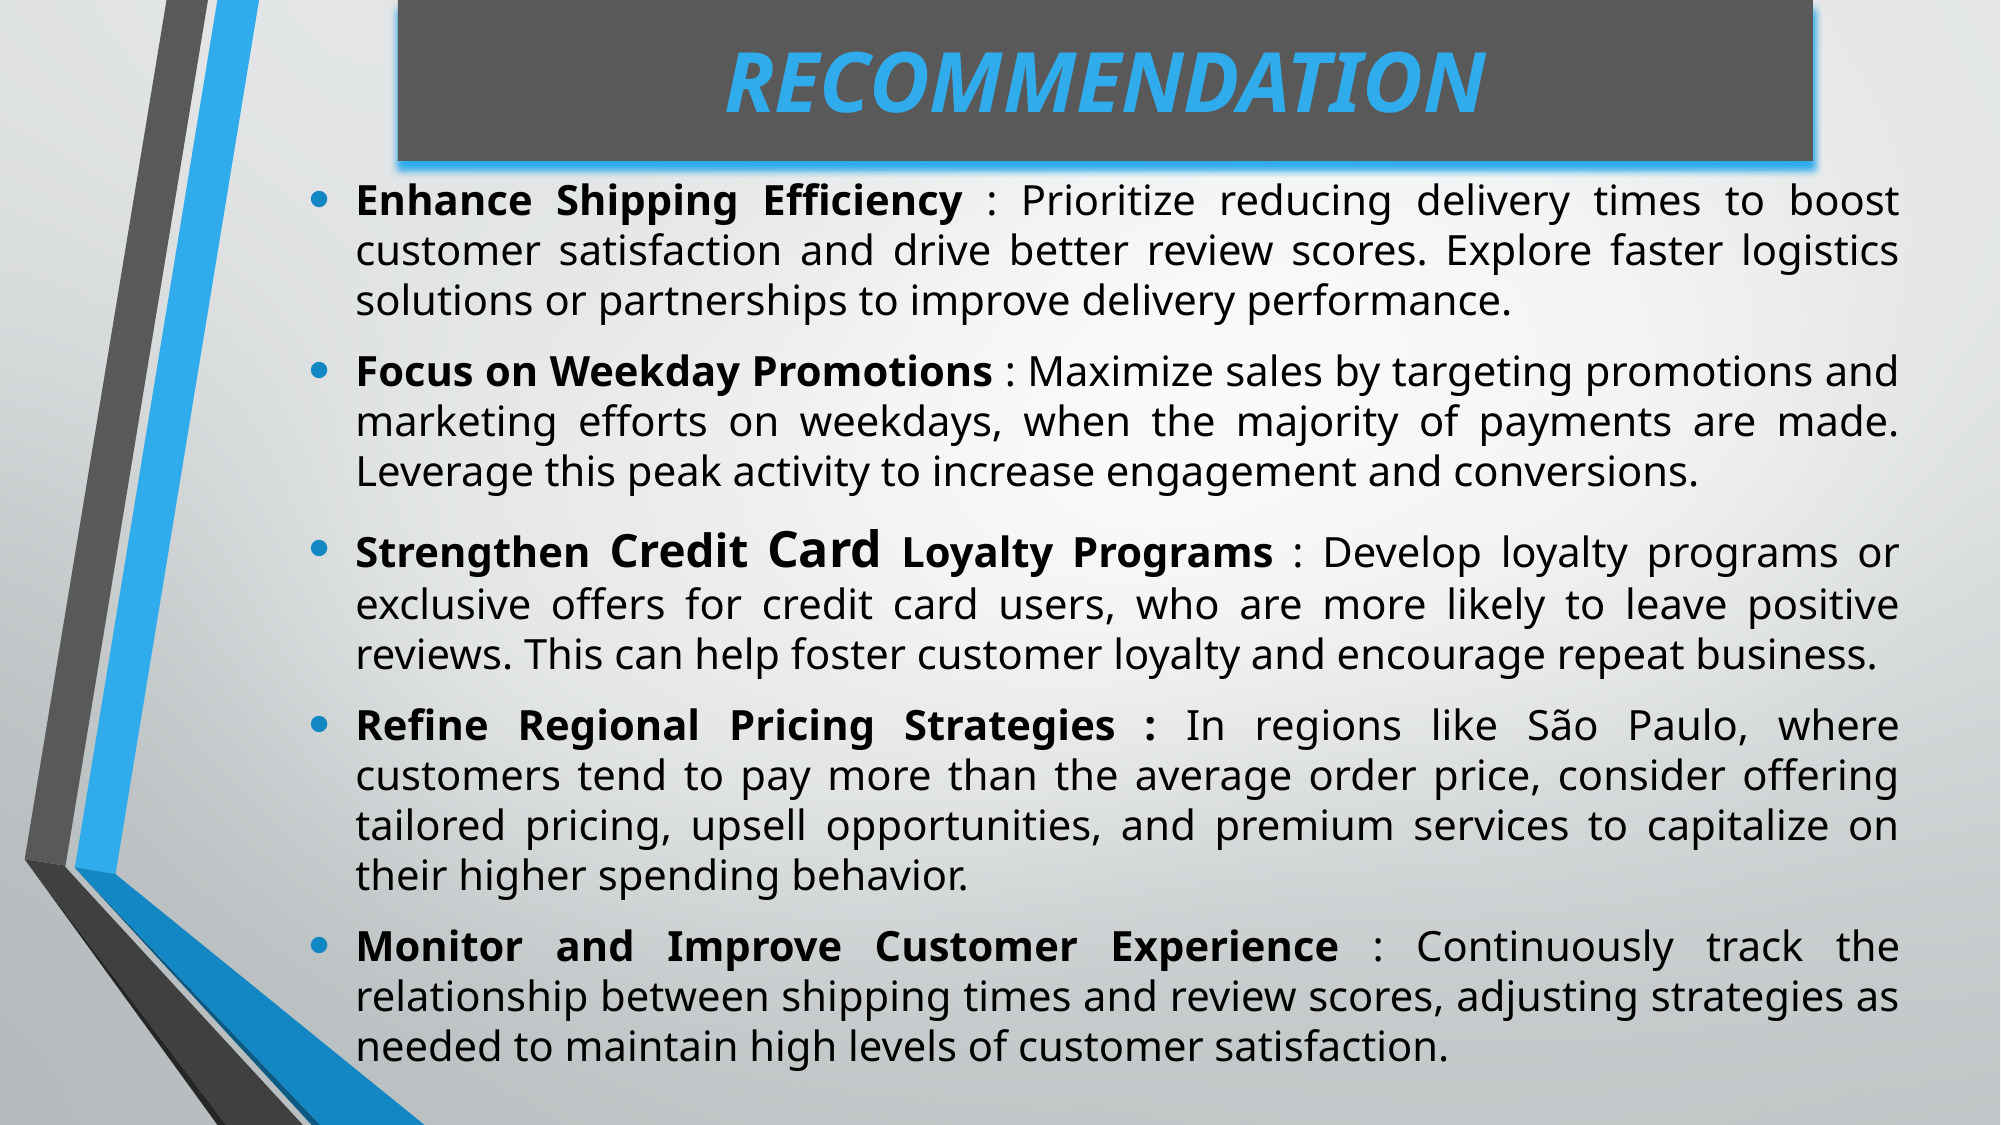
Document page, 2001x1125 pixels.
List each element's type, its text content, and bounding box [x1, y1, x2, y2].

list Enhance Shipping Efficiency : Prioritize reducing delivery times to boost customer satisfaction and drive better review scores. Explore faster logistics solutions or partnerships to improve delivery performance. Focus on Weekday Promotions : Maximize sales by targeting promotions and marketing efforts on weekdays, when the majority of payments are made. Leverage this peak activity to increase engagement and conversions. Strengthen Credit Card Loyalty Programs : Develop loyalty programs or exclusive offers for credit card users, who are more likely to leave positive reviews. This can help foster customer loyalty and encourage repeat business. Refine Regional Pricing Strategies : In regions like São Paulo, where customers tend to pay more than the average order price, consider offering tailored pricing, upsell opportunities, and premium services to capitalize on their higher spending behavior. Monitor and Improve Customer Experience : Continuously track the relationship between shipping times and review scores, adjusting strategies as needed to maintain high levels of customer satisfaction. [293, 200, 1916, 1044]
title RECOMMENDATION [397, 0, 1813, 161]
